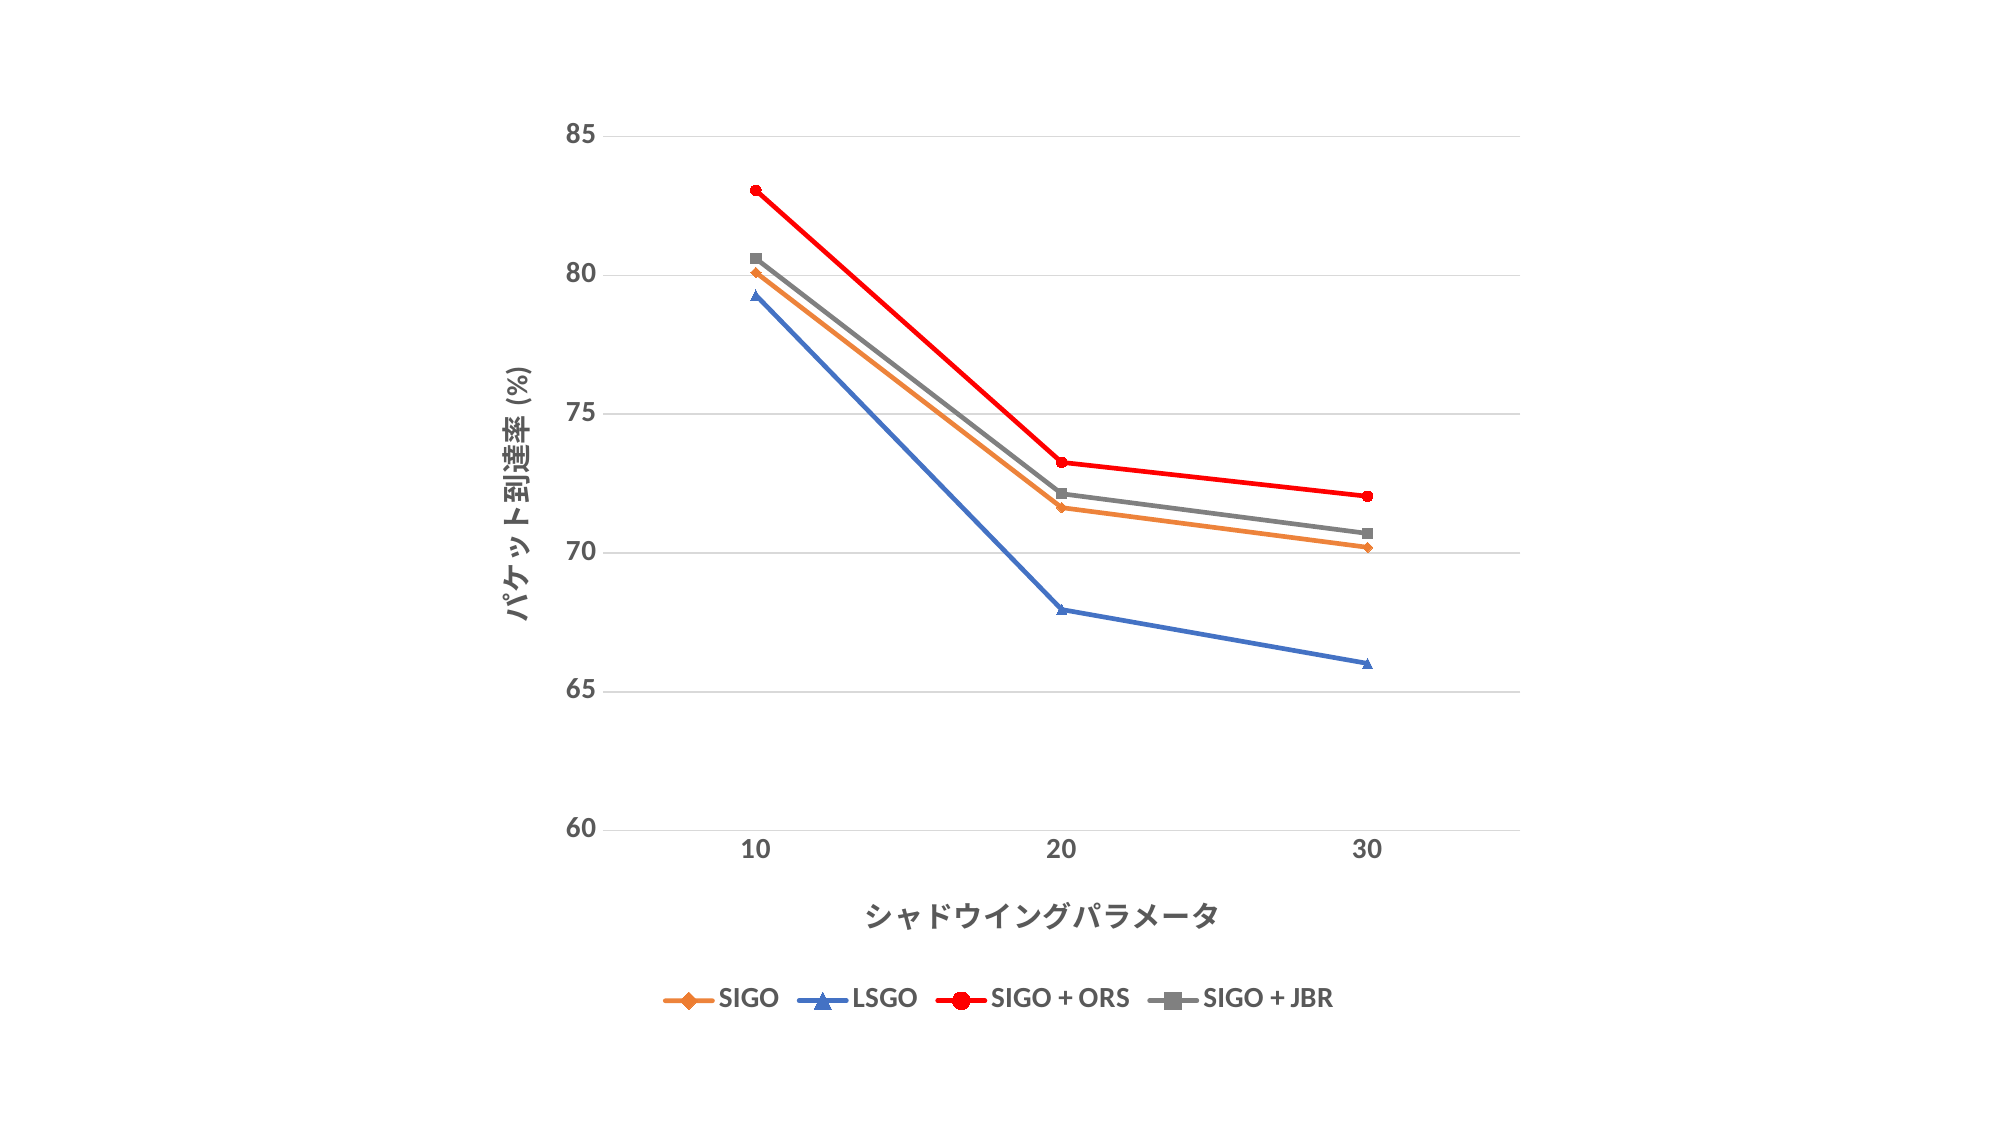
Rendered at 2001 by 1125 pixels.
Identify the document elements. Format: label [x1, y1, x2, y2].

chart [457, 103, 1543, 1022]
